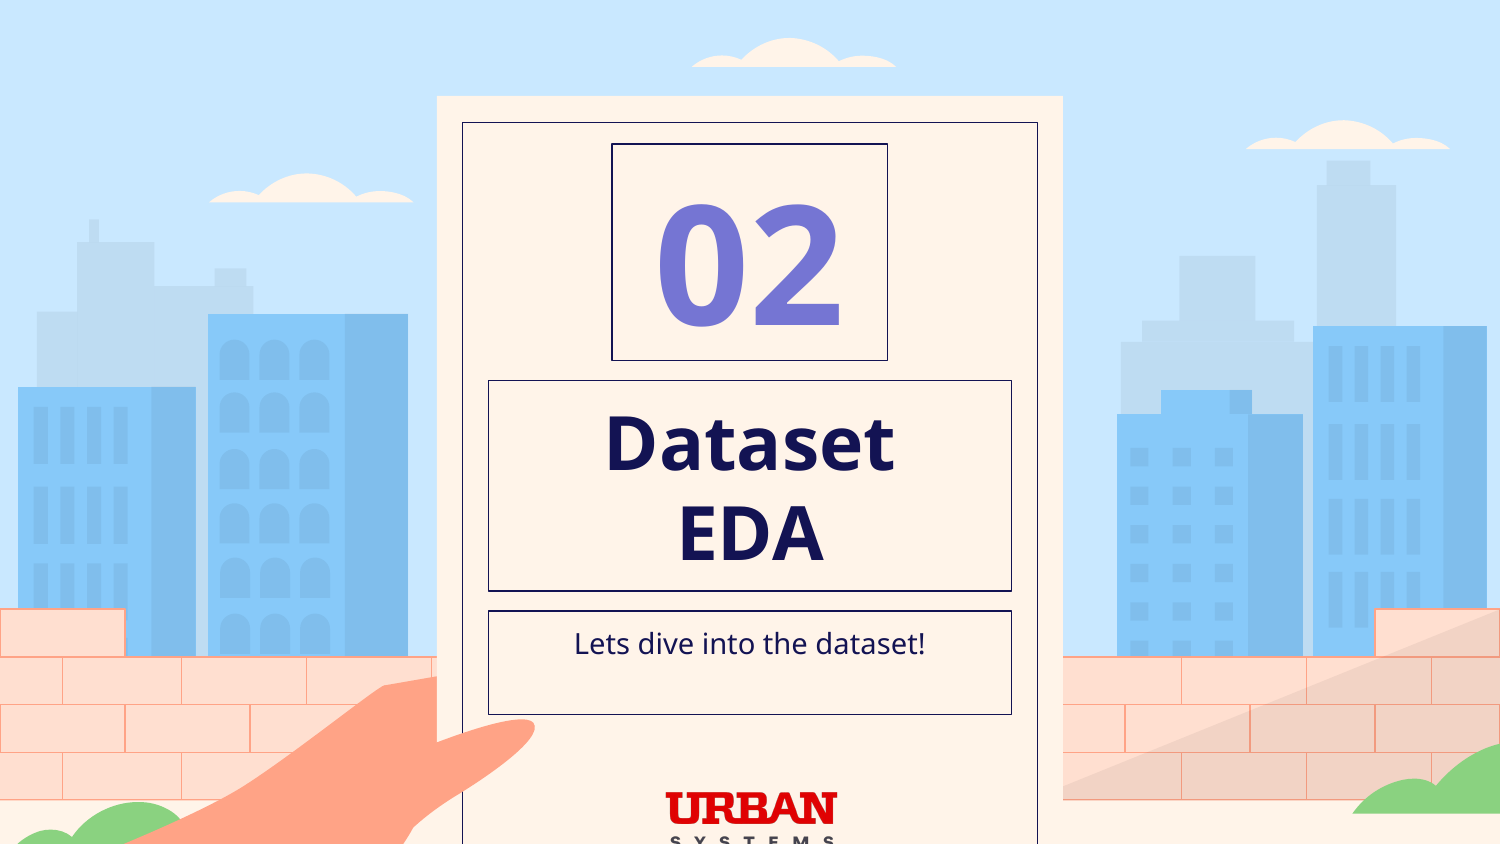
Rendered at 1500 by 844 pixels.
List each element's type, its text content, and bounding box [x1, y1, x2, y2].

title Dataset EDA [488, 380, 1012, 592]
picture [652, 783, 847, 844]
title 02 [611, 143, 888, 361]
subtitle Lets dive into the dataset! [488, 610, 1012, 715]
